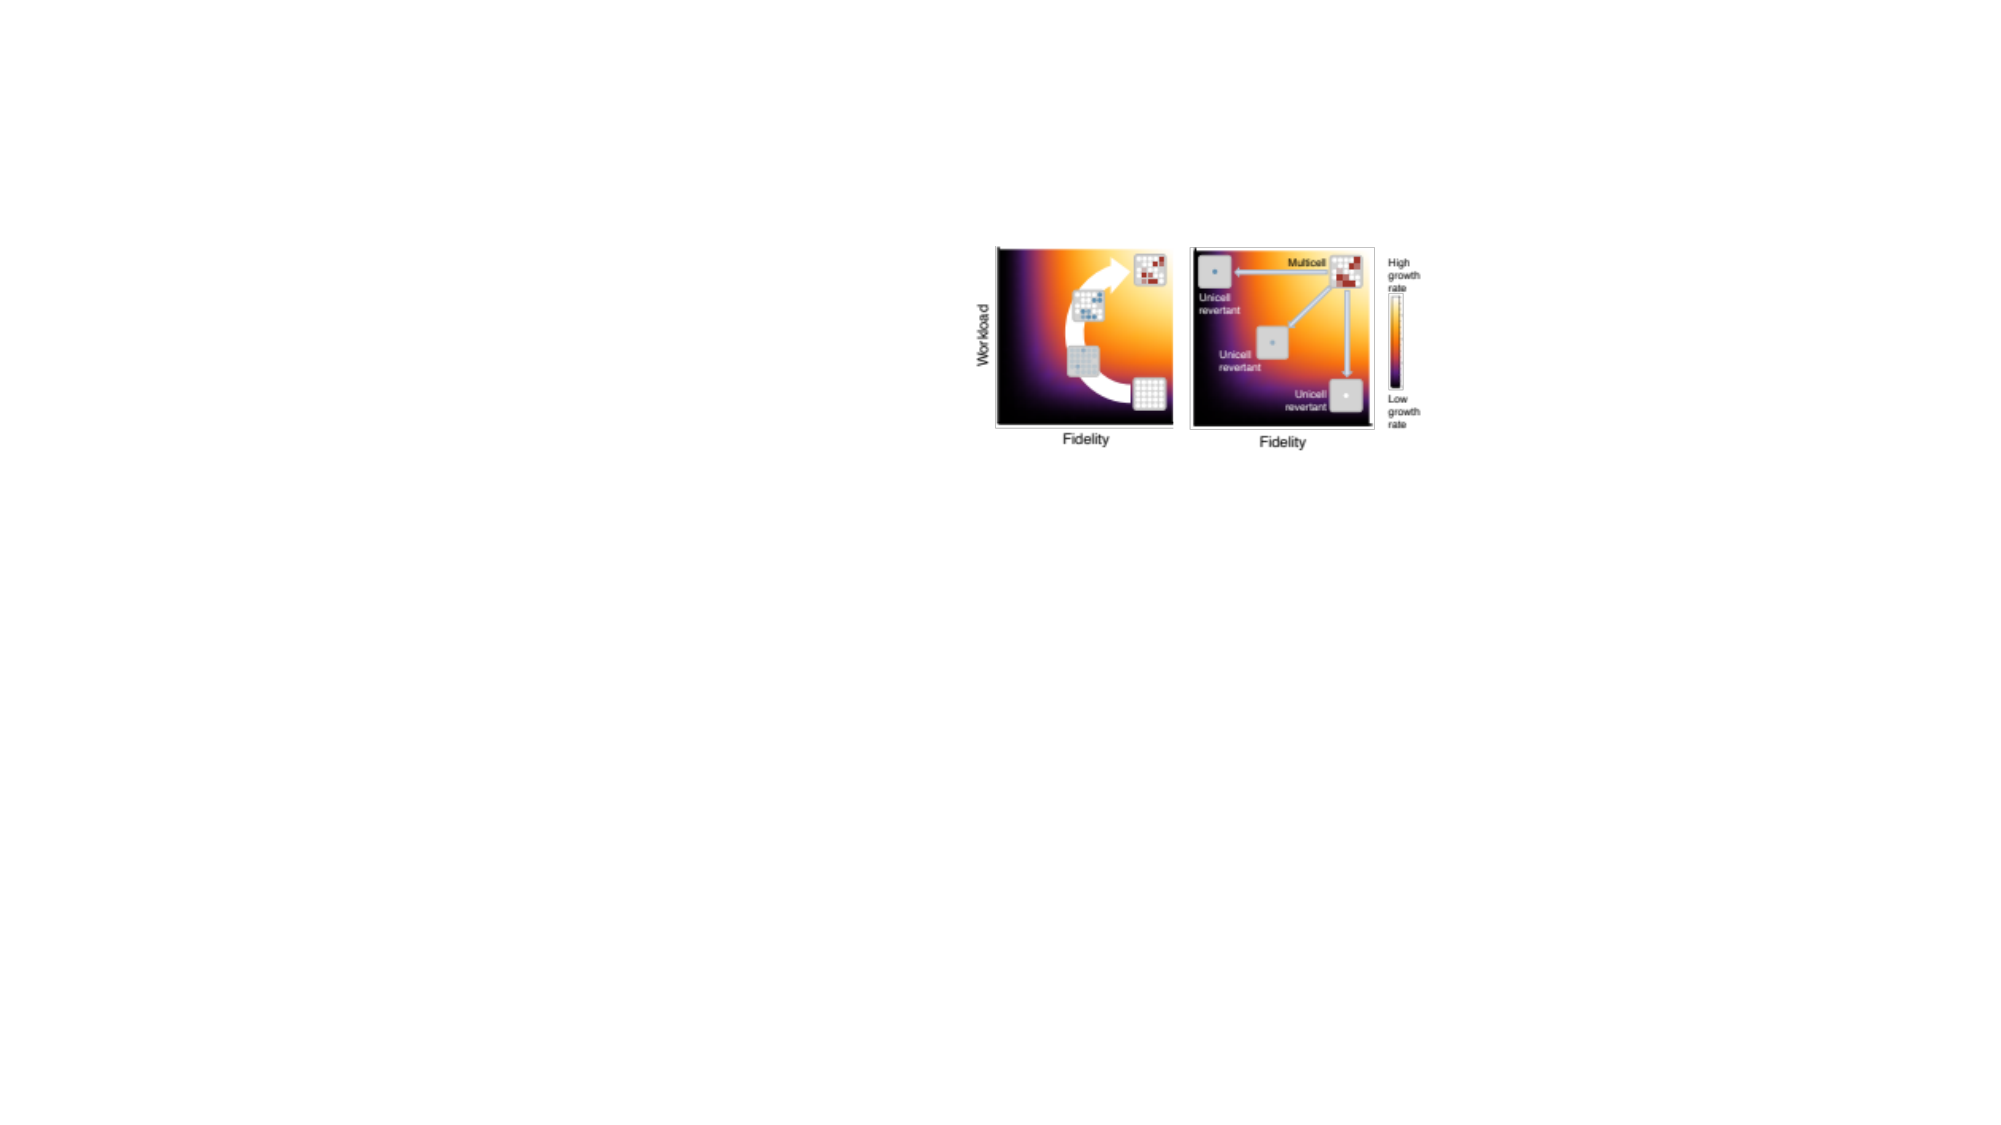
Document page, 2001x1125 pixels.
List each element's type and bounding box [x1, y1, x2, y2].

text_box [967, 246, 1437, 458]
